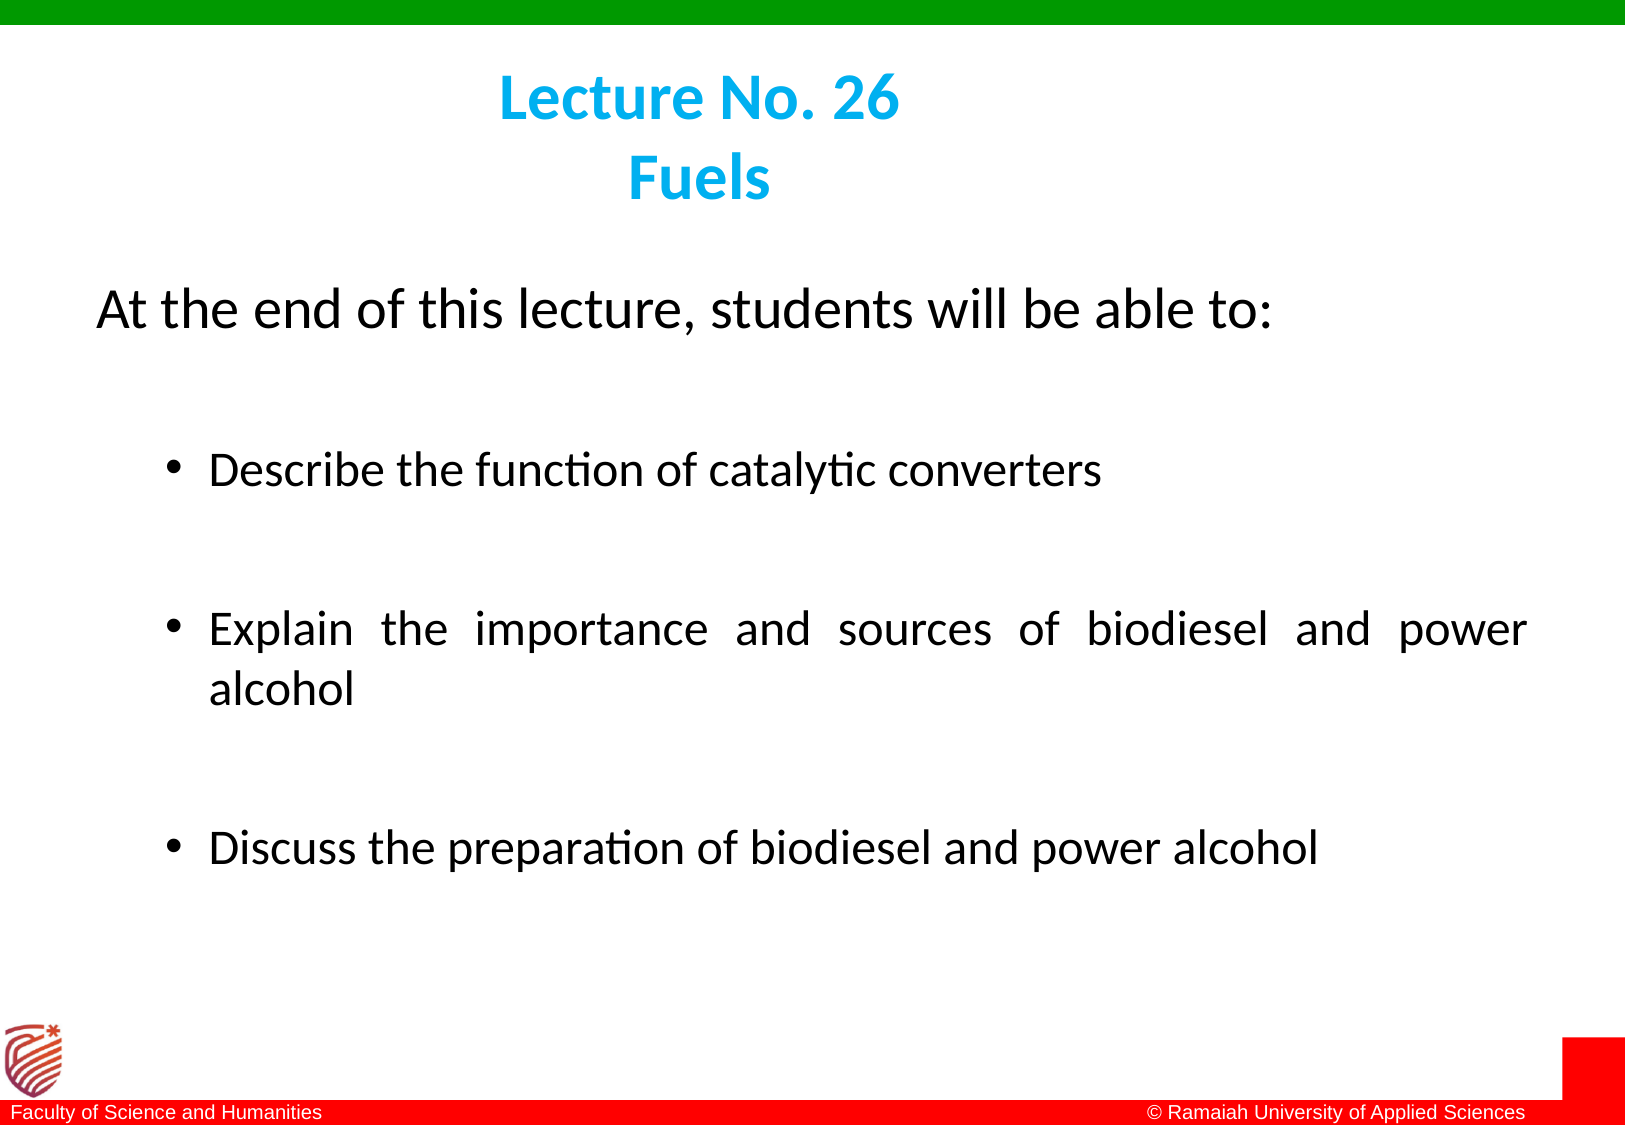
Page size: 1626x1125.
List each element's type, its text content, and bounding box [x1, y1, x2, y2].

list At the end of this lecture, students will be able to: Describe the function of catalytic converters Explain the importance and sources of biodiesel and power alcohol Discuss the preparation of biodiesel and power alcohol [81, 262, 1544, 1005]
picture [0, 1013, 69, 1100]
title Lecture No. 26 Fuels [375, 45, 1025, 188]
